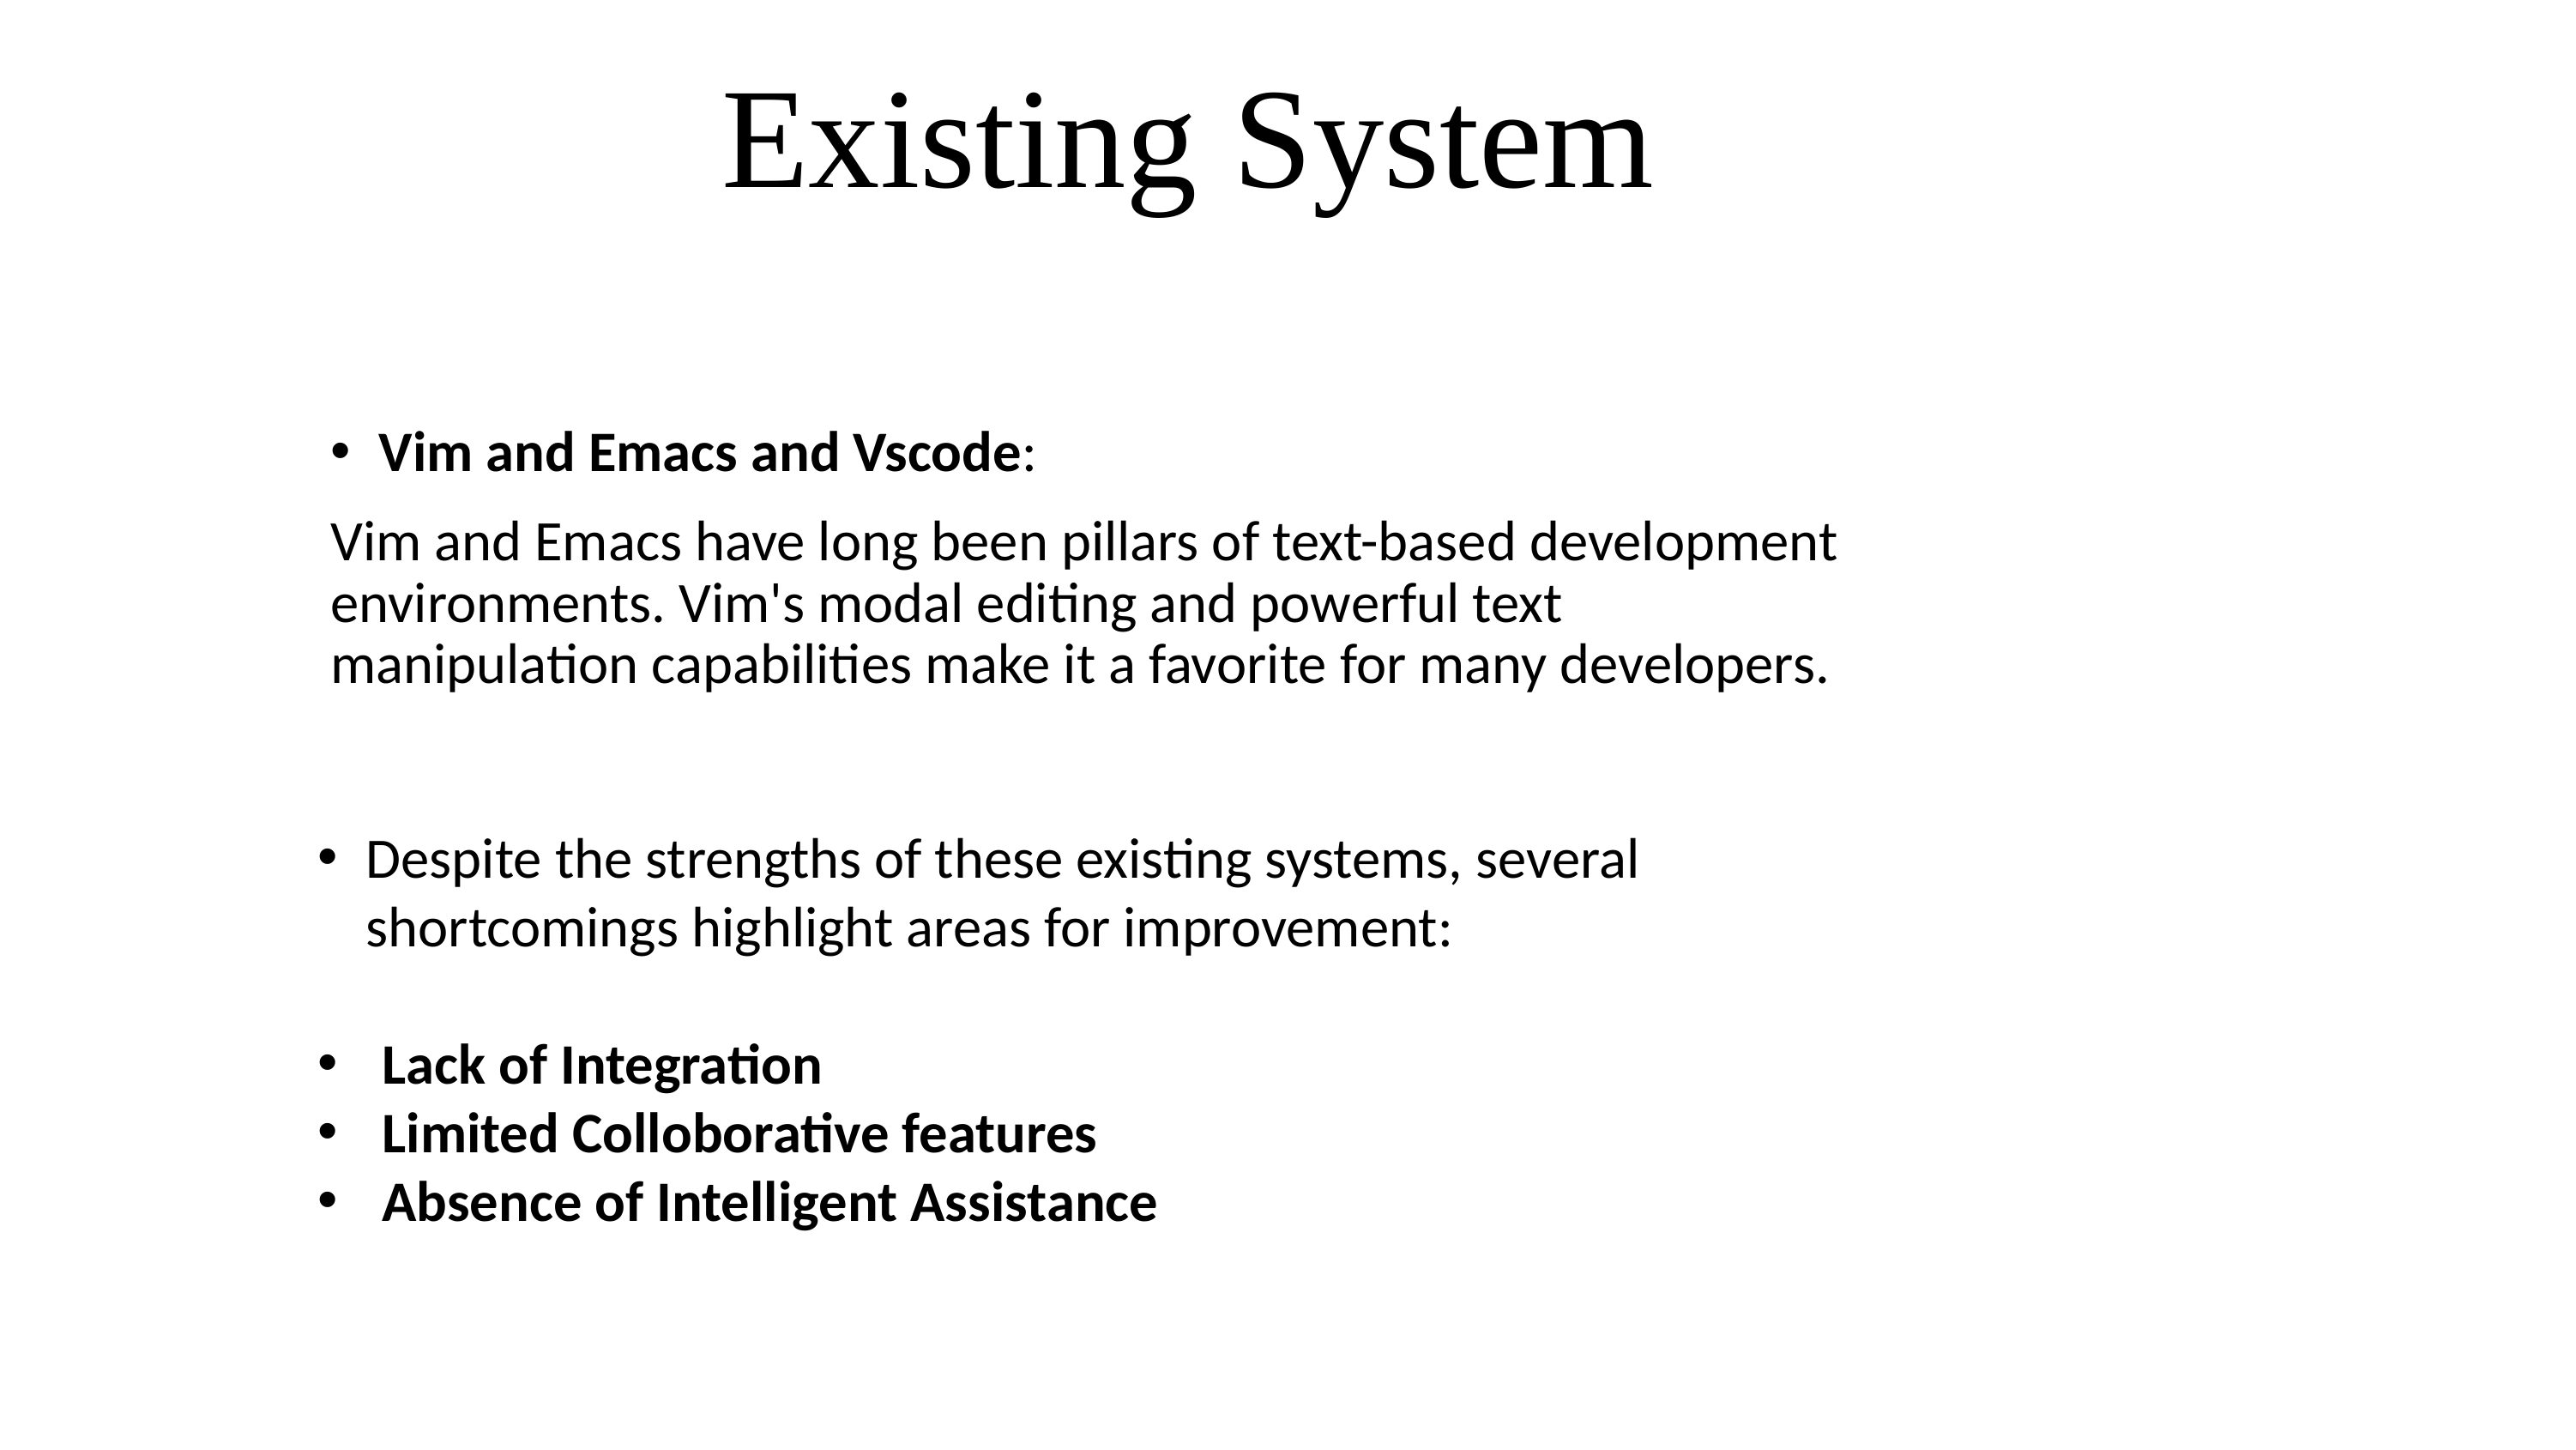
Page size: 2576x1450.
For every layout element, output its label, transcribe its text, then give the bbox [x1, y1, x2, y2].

text_box Despite the strengths of these existing systems, several shortcomings highlight areas for improvement: Lack of Integration Limited Colloborative features Absence of Intelligent Assistance [317, 821, 1846, 1234]
list Vim and Emacs and Vscode: Vim and Emacs have long been pillars of text-based development environments. Vim's modal editing and powerful text manipulation capabilities make it a favorite for many developers. [317, 415, 1878, 779]
title Existing System [709, 69, 2106, 213]
